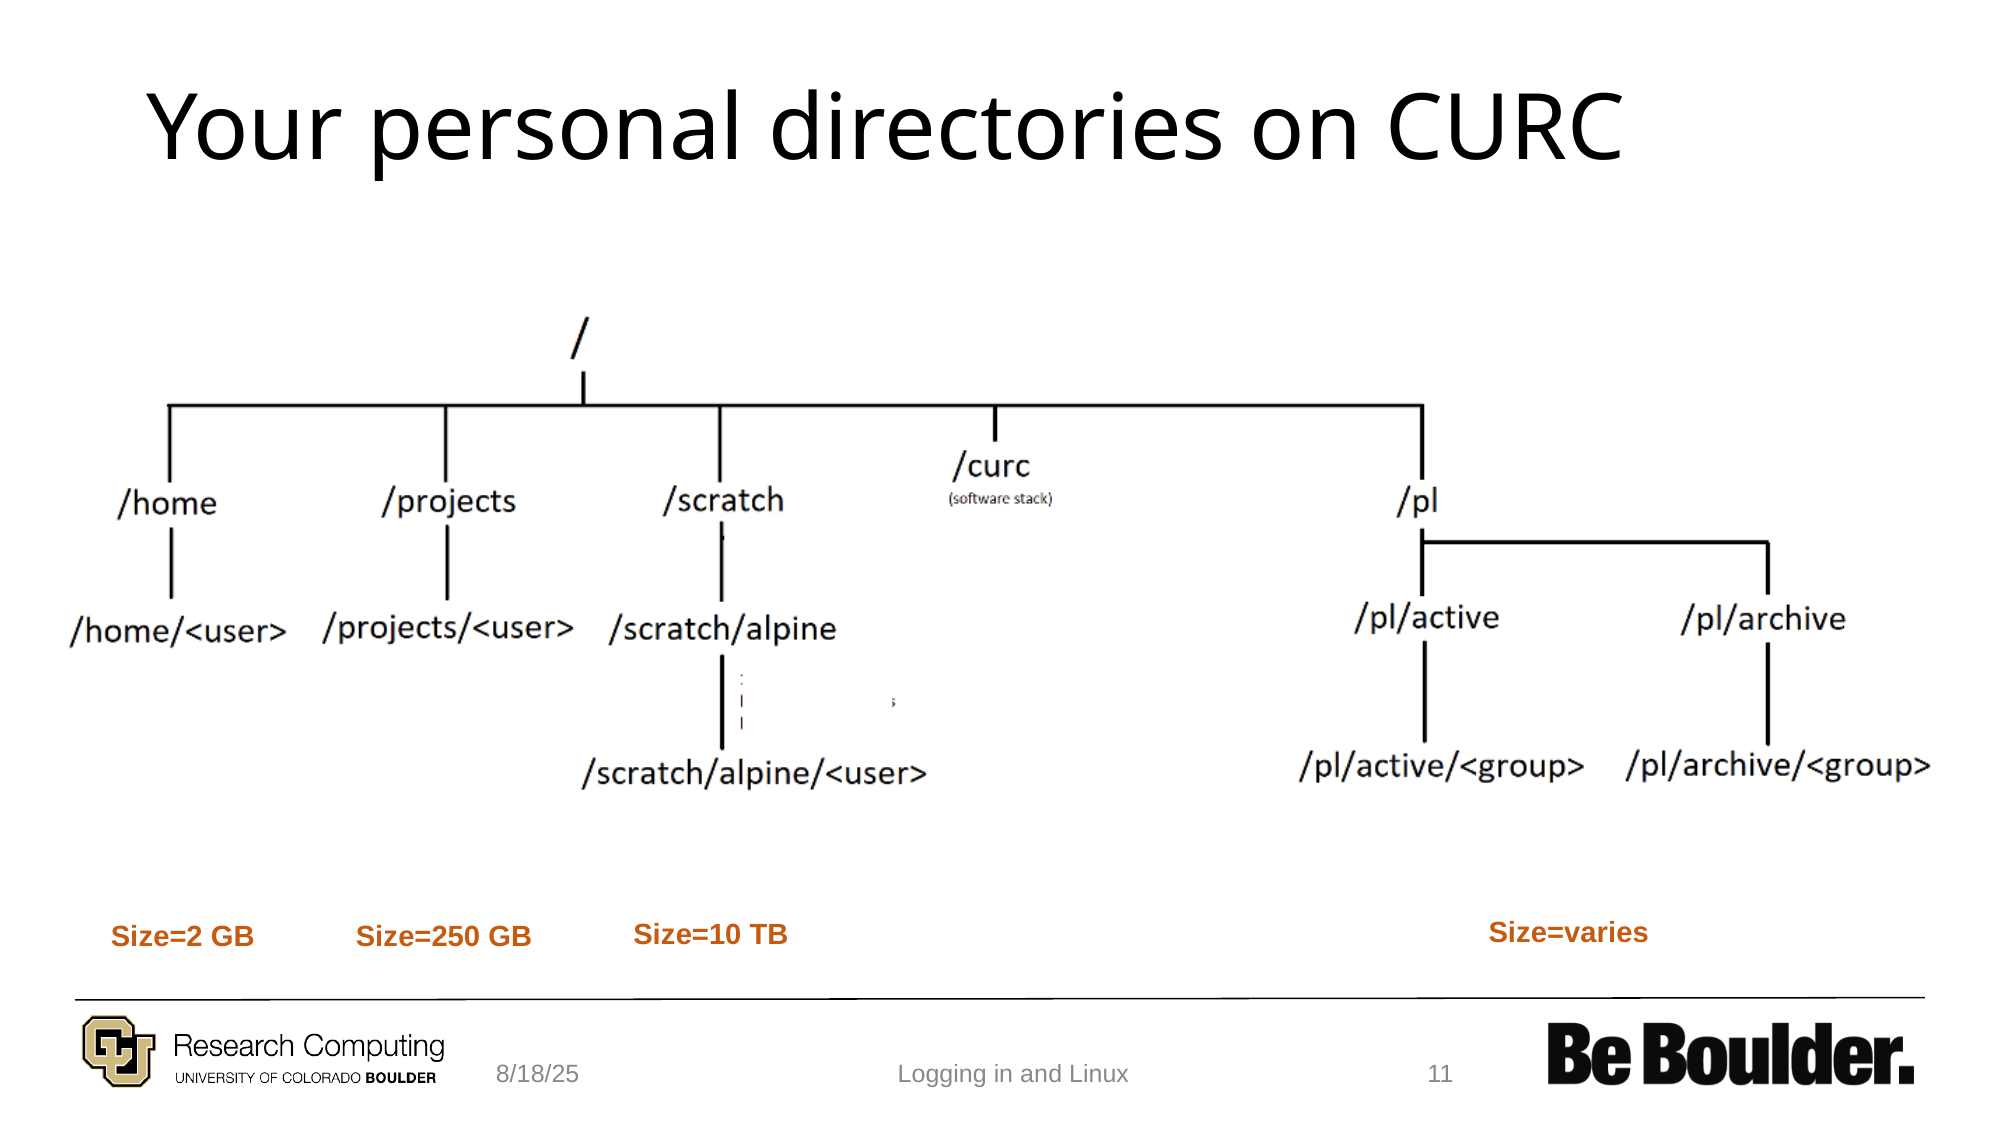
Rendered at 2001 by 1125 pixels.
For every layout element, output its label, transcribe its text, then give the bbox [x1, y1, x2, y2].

picture [81, 1015, 444, 1088]
title Your personal directories on CURC [144, 26, 2000, 217]
text_box Size=varies [1473, 906, 1664, 956]
text_box Size=250 GB [340, 910, 548, 961]
text_box Size=2 GB [96, 910, 270, 961]
footer Logging in and Linux [676, 1042, 1352, 1103]
picture [1524, 1015, 1938, 1088]
text_box Size=10 TB [618, 907, 804, 958]
picture [58, 285, 1962, 846]
slide_number 11 [1412, 1042, 1525, 1103]
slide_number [480, 1042, 615, 1103]
